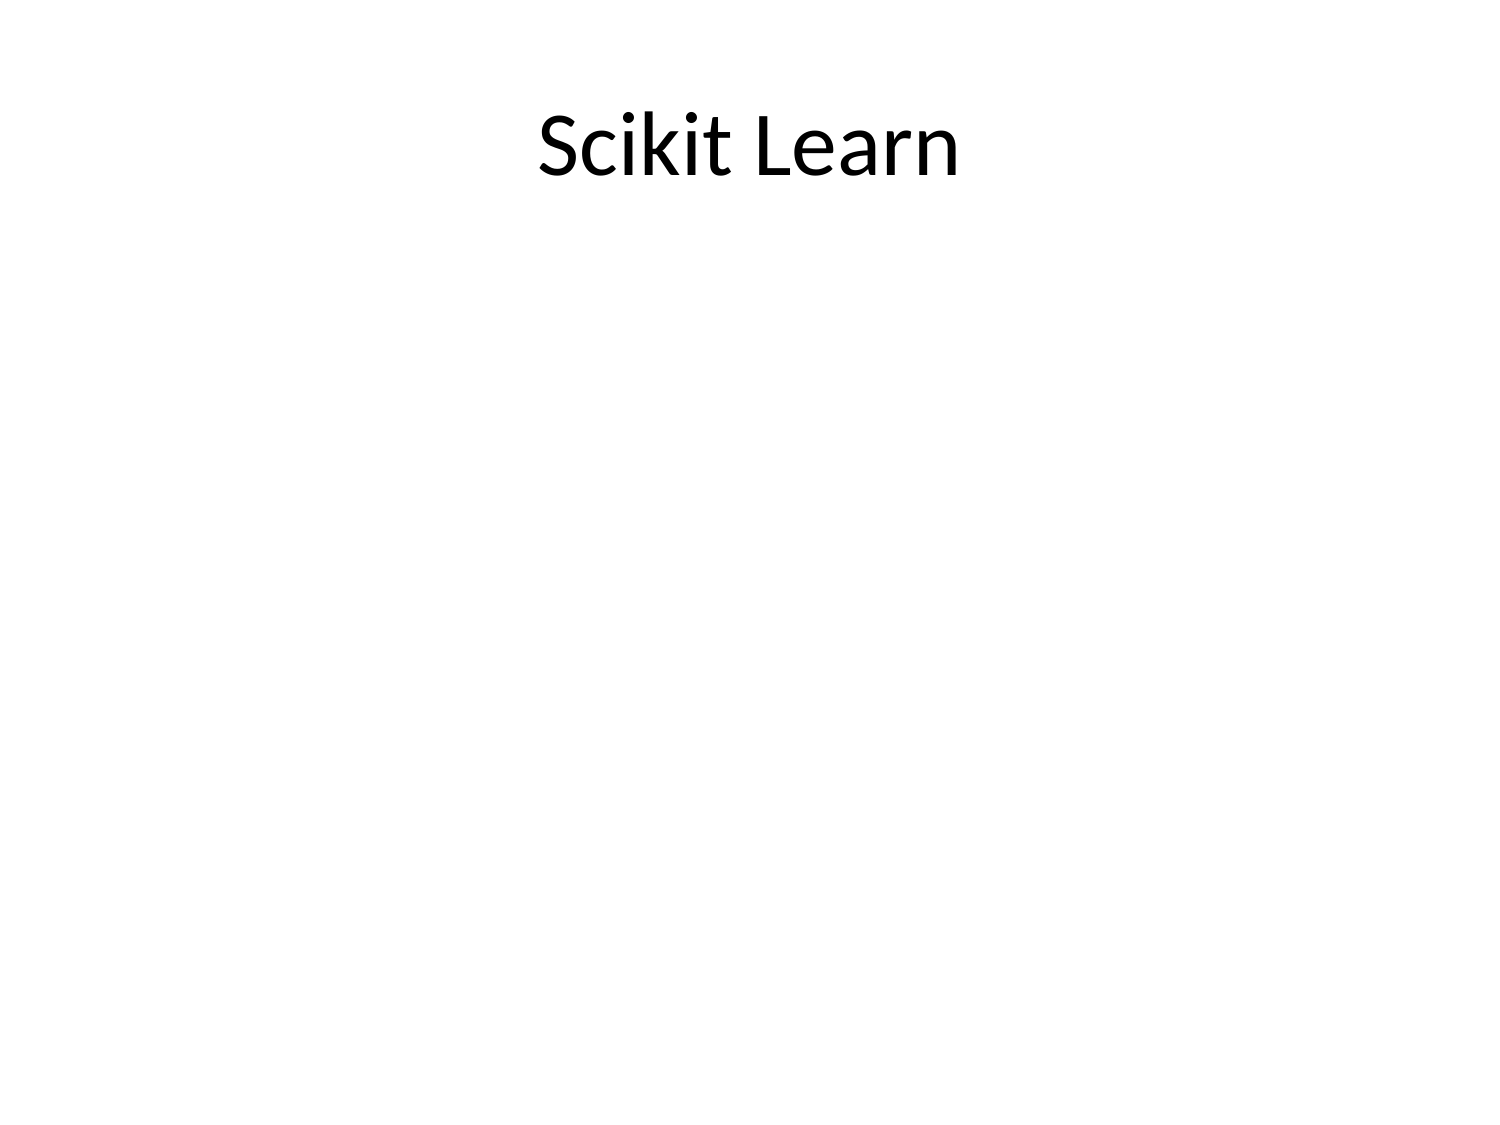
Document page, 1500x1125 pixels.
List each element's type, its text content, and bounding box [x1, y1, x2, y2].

title Scikit Learn [75, 45, 1425, 233]
